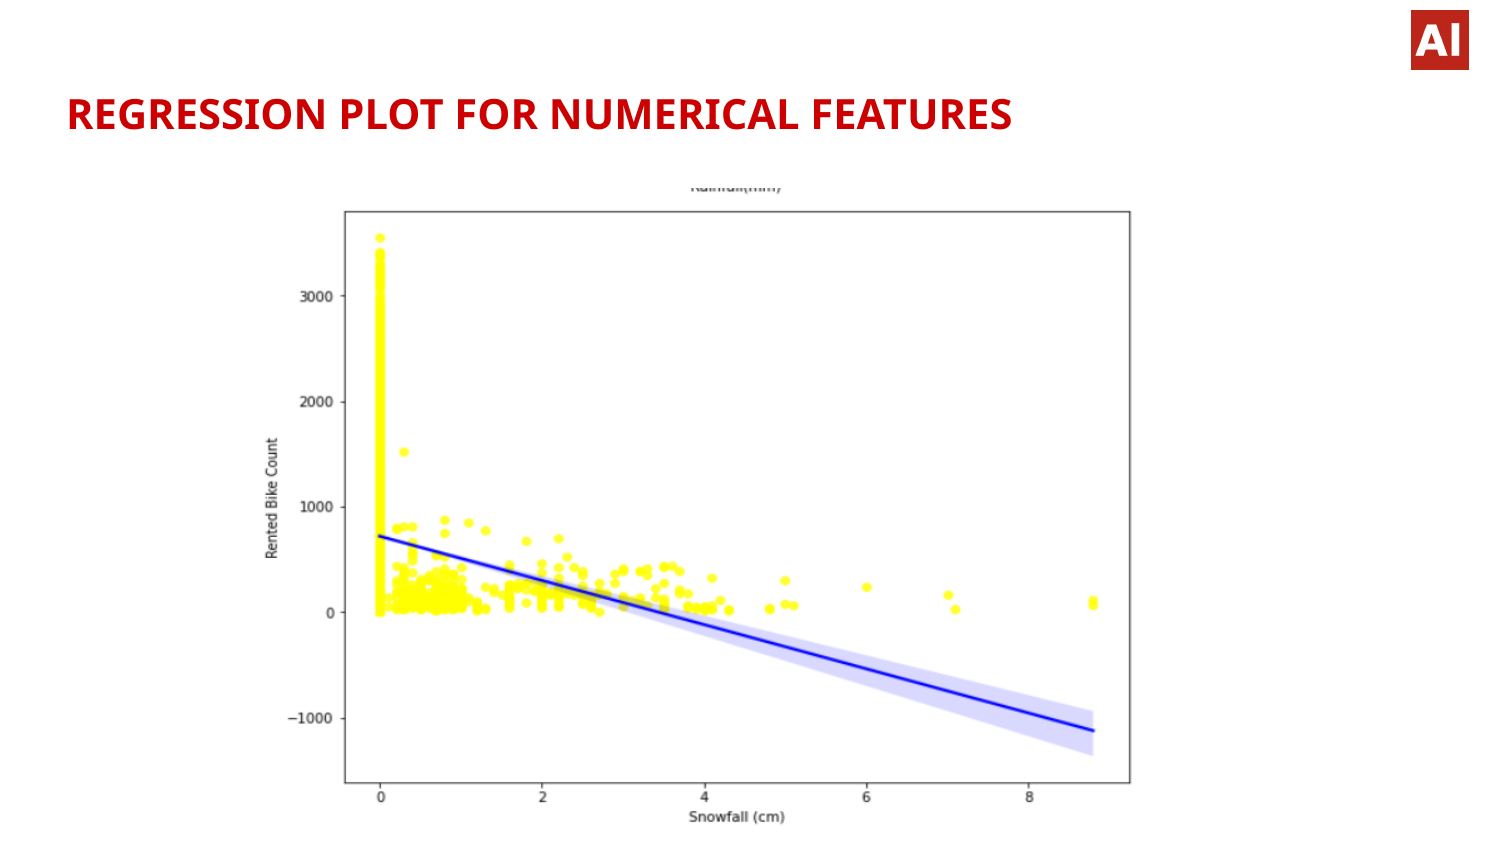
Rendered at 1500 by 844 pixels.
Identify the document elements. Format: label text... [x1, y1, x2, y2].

picture [1411, 10, 1469, 70]
picture [221, 188, 1155, 844]
title REGRESSION PLOT FOR NUMERICAL FEATURES [51, 72, 1449, 167]
